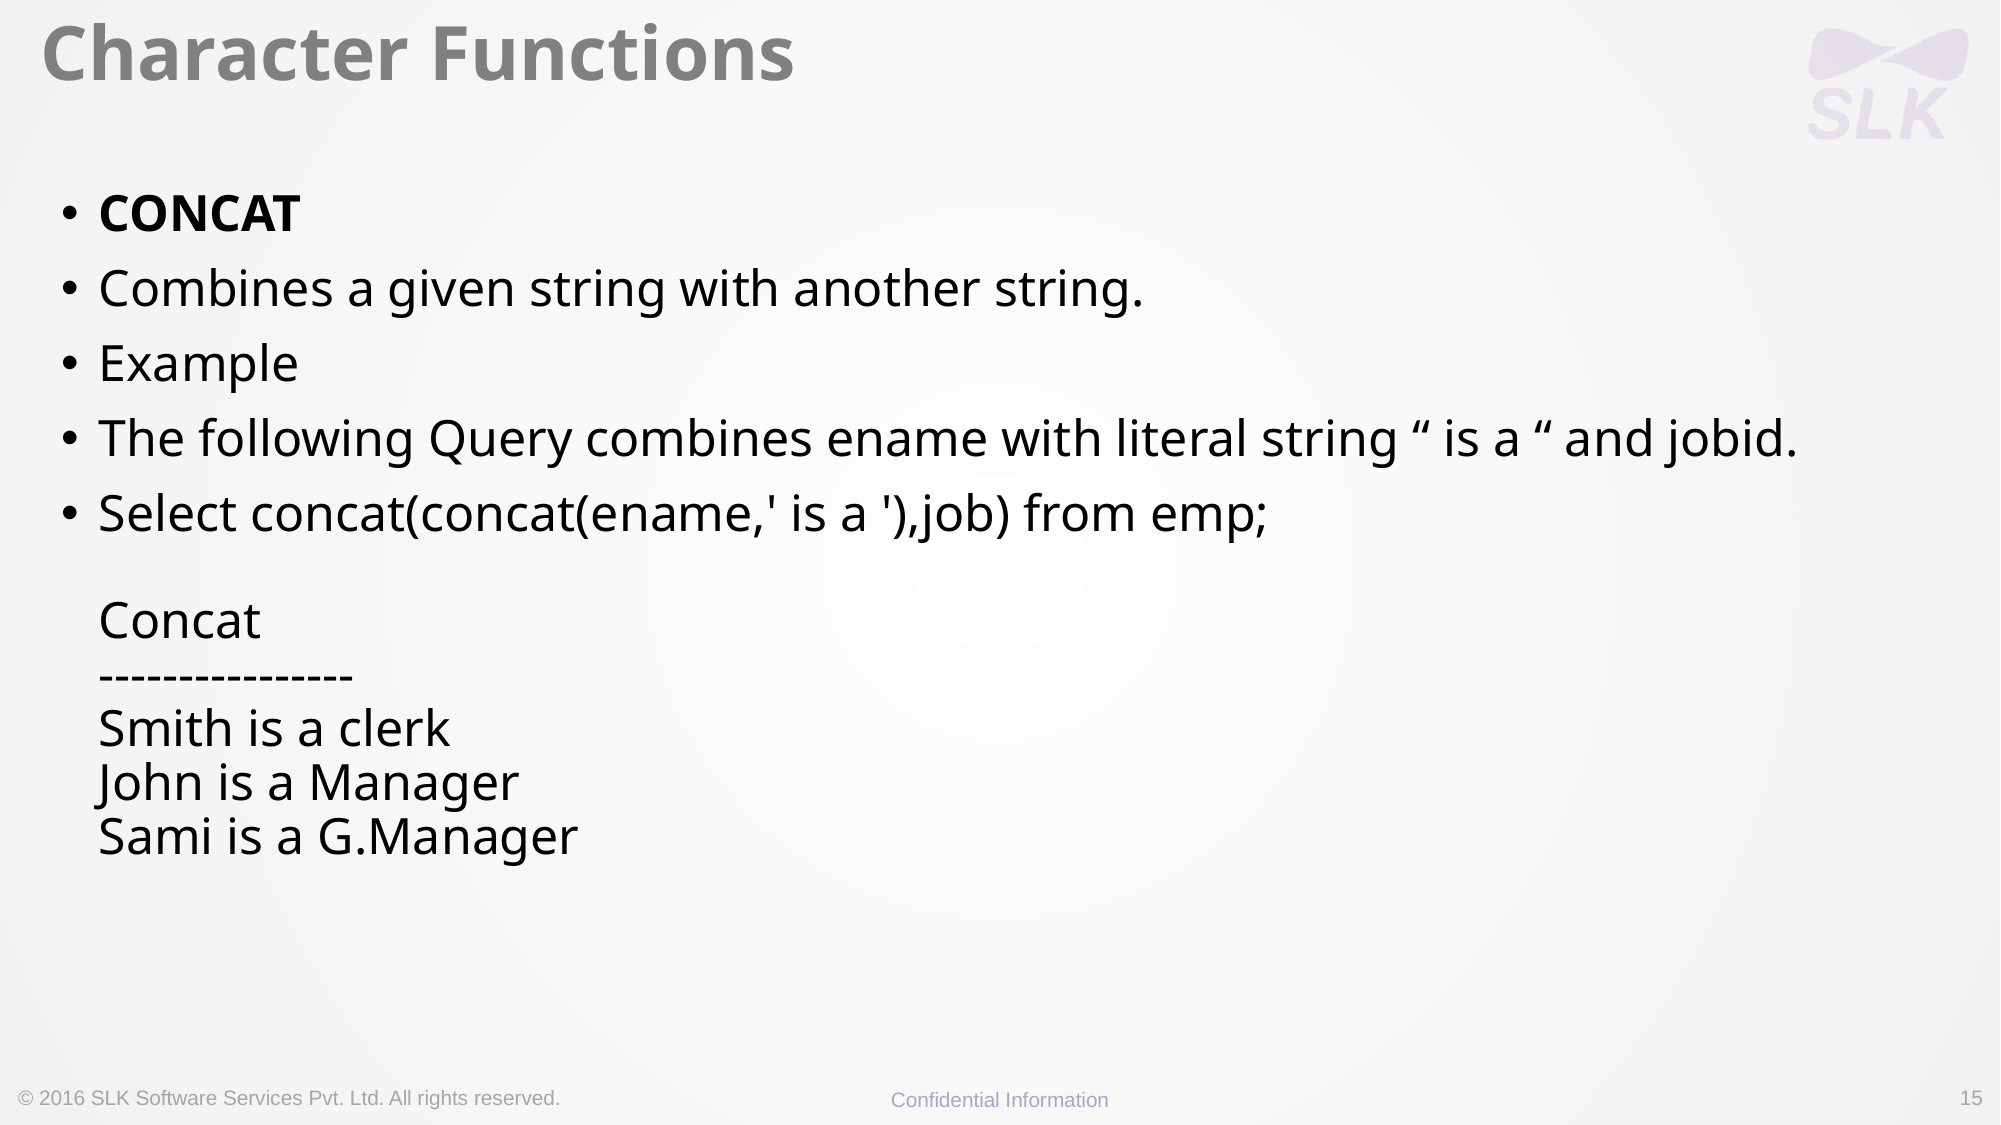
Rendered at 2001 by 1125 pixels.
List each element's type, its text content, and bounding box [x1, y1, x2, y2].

title Character Functions [26, 8, 1750, 87]
list CONCAT Combines a given string with another string. Example The following Query combines ename with literal string “ is a “ and jobid. Select concat(concat(ename,' is a '),job) from emp; Concat ---------------- Smith is a clerk John is a Manager Sami is a G.Manager [46, 181, 1955, 1076]
